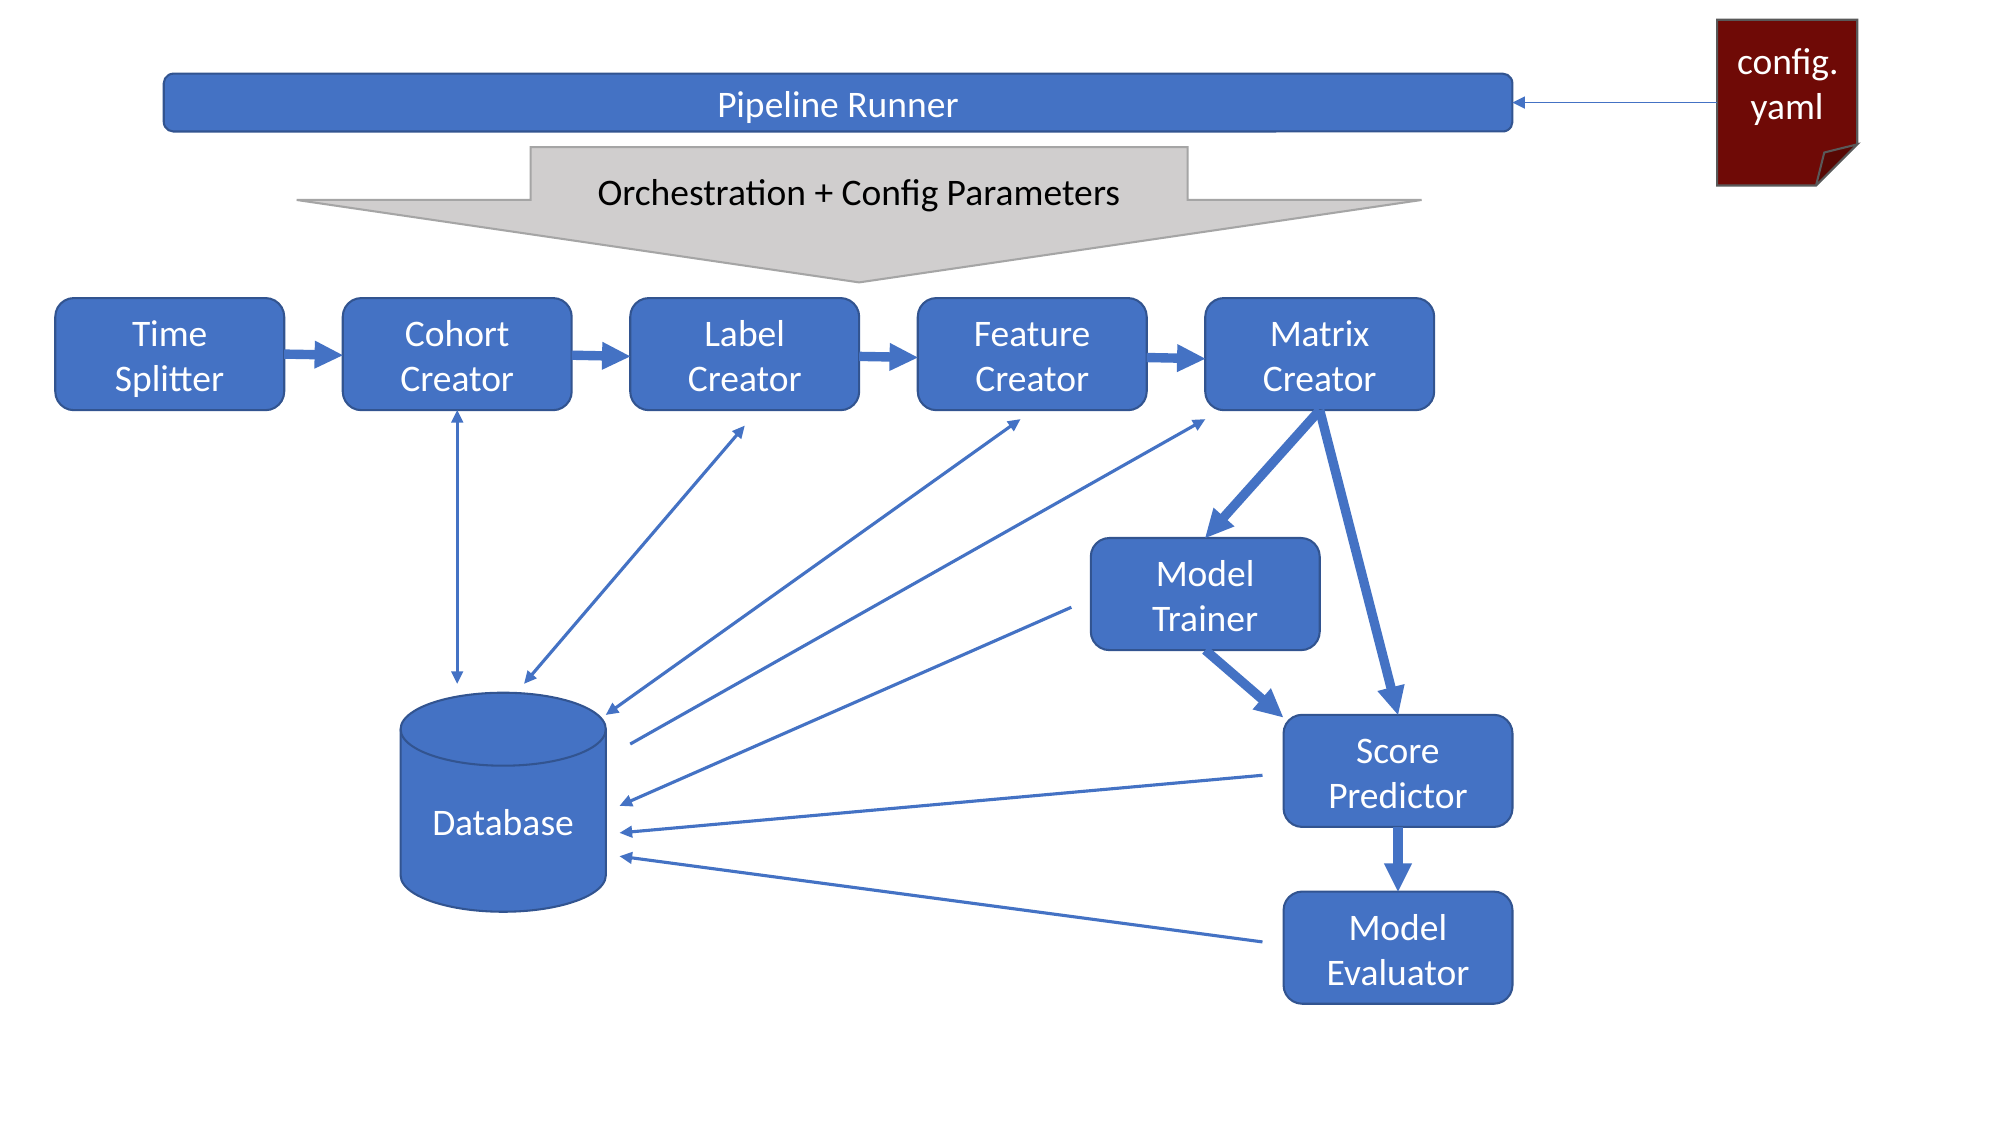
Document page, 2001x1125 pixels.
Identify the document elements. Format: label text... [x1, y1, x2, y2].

text_box Matrix Creator [1204, 297, 1436, 412]
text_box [1319, 410, 1398, 715]
text_box Time Splitter [54, 297, 286, 412]
text_box Feature Creator [916, 297, 1148, 412]
text_box Label Creator [629, 297, 861, 412]
text_box Database [399, 691, 607, 913]
text_box Model Evaluator [1282, 890, 1514, 1005]
text_box Model Trainer [1206, 538, 1319, 652]
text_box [619, 607, 1072, 775]
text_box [619, 775, 1263, 833]
text_box Cohort Creator [341, 297, 573, 412]
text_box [524, 425, 605, 684]
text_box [619, 856, 1263, 942]
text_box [630, 419, 1206, 745]
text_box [1206, 650, 1284, 718]
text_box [605, 419, 630, 715]
text_box Orchestration + Config Parameters [296, 146, 1422, 284]
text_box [1205, 410, 1319, 538]
text_box Pipeline Runner [162, 72, 1514, 133]
text_box config.yaml [1716, 18, 1861, 187]
text_box Score Predictor [1282, 713, 1514, 828]
